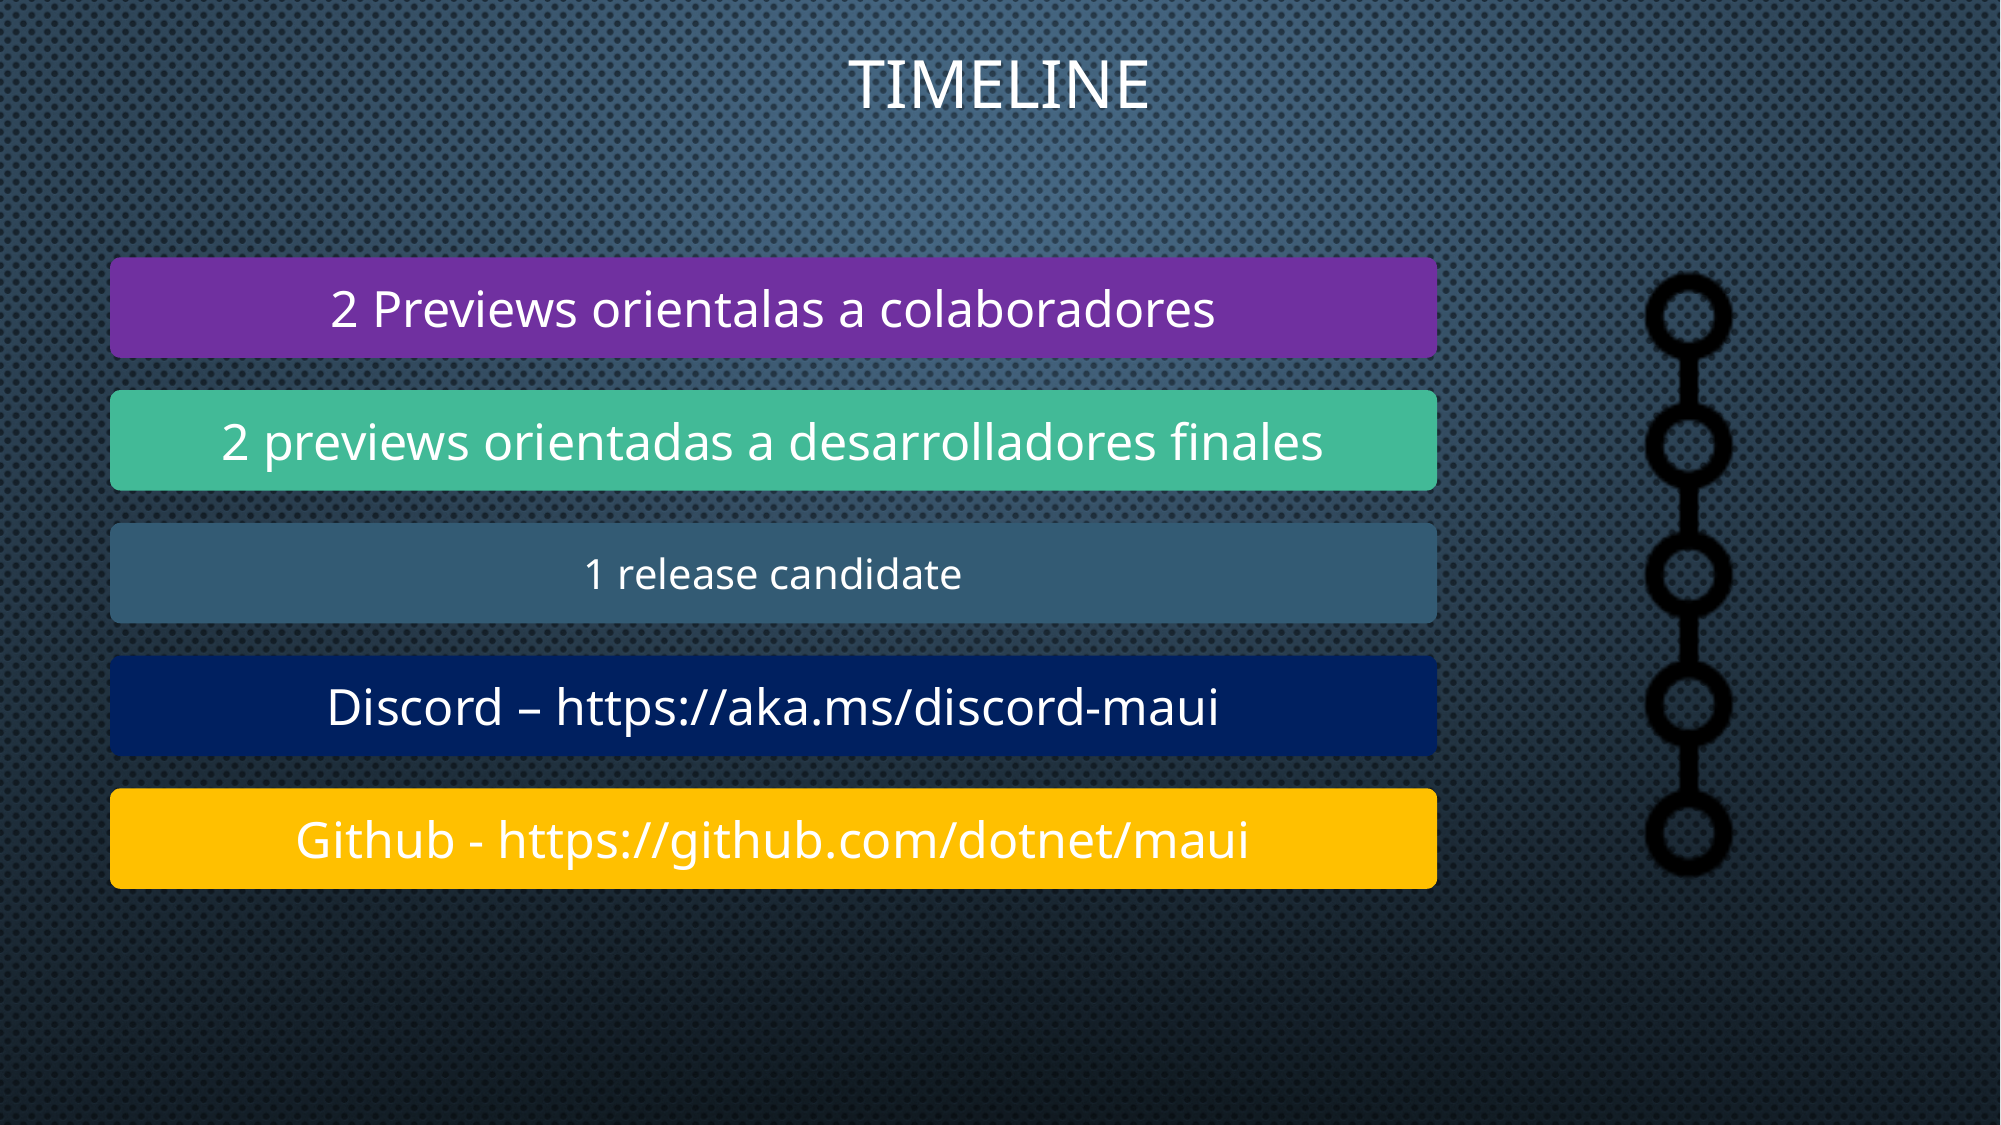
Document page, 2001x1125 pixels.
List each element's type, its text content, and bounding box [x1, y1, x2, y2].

text_box 2 previews orientadas a desarrolladores finales [110, 390, 1380, 491]
text_box 1 release candidate [110, 522, 1380, 624]
text_box 2 Previews orientalas a colaboradores [110, 257, 1436, 358]
title Timeline [0, 0, 2000, 164]
picture [1380, 263, 2000, 884]
text_box Discord – https://aka.ms/discord-maui [110, 655, 1380, 757]
text_box Github - https://github.com/dotnet/maui [110, 788, 1436, 889]
